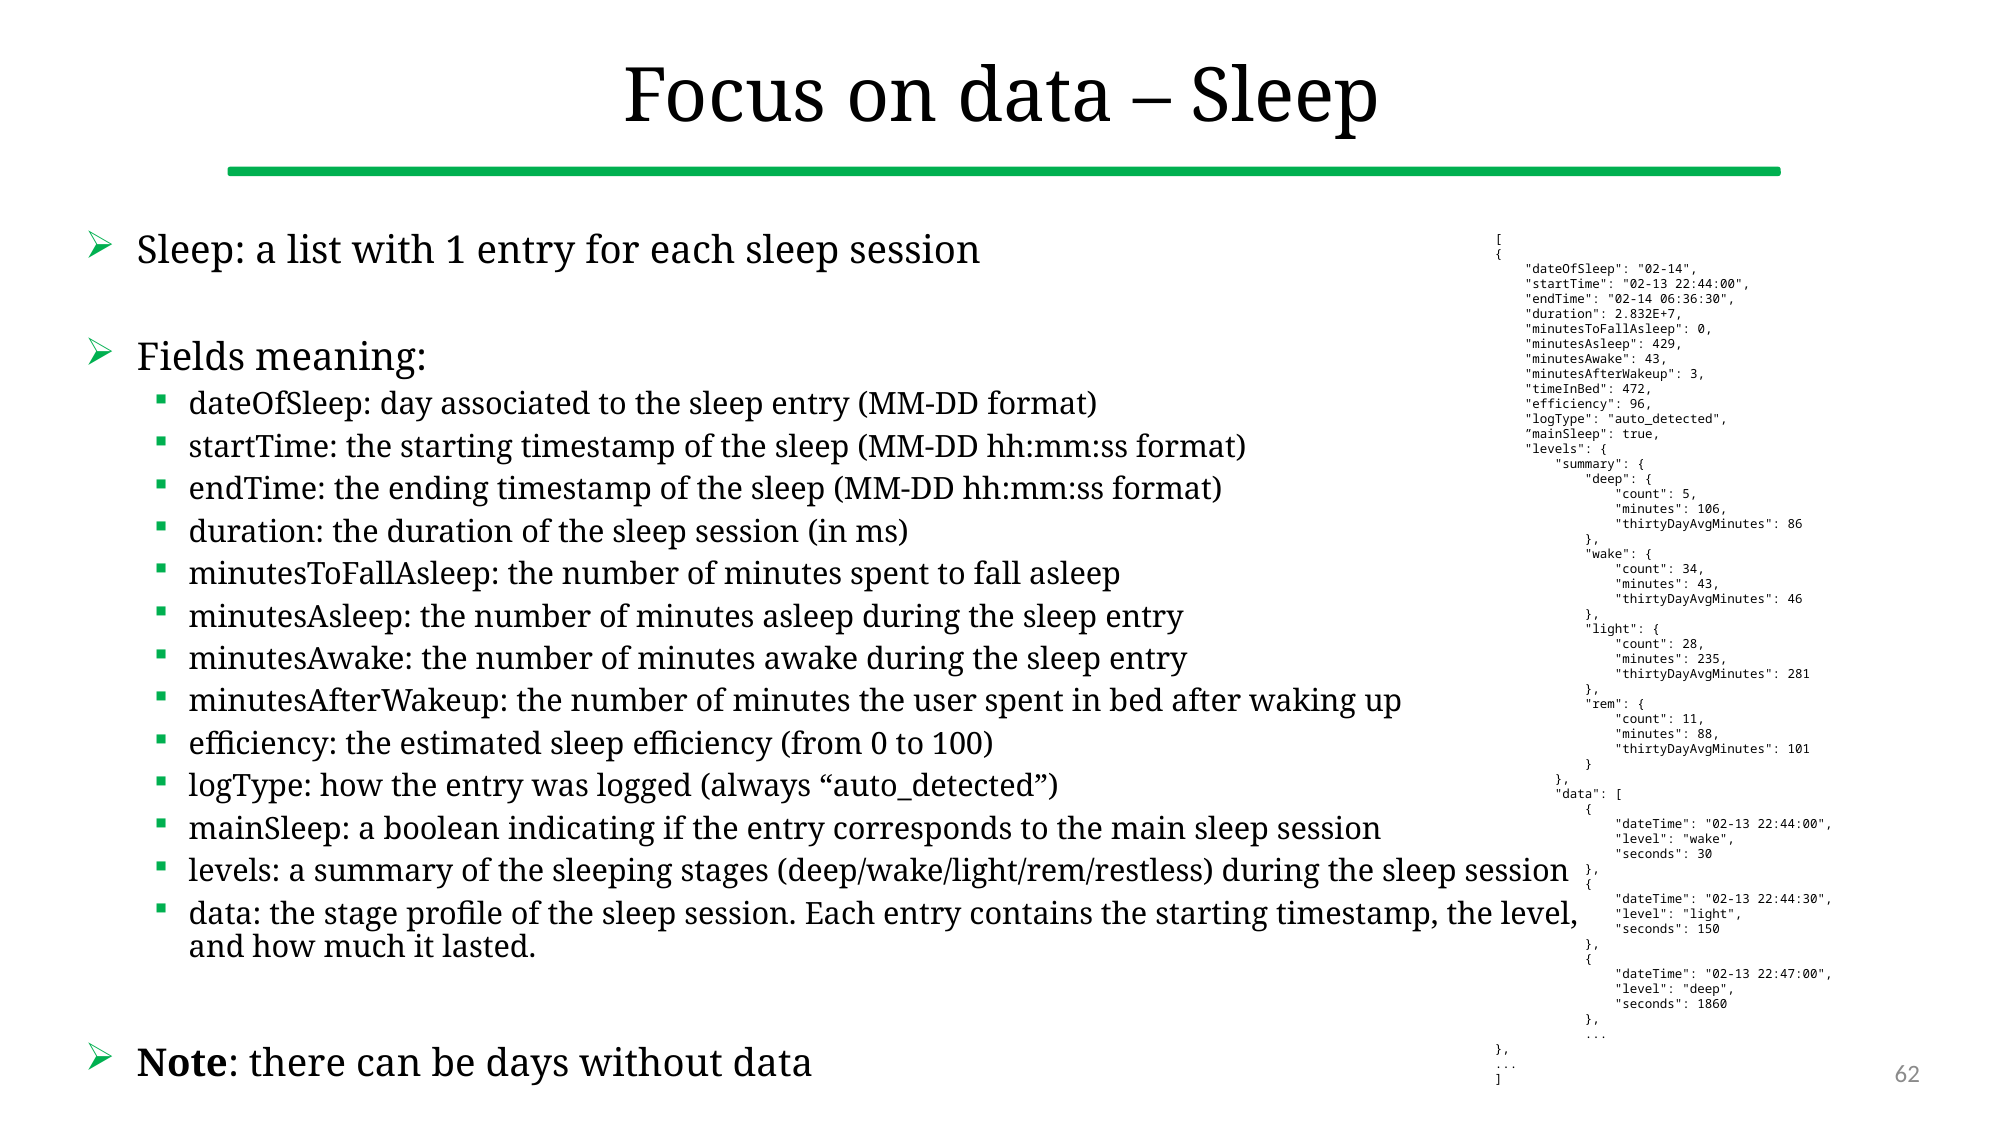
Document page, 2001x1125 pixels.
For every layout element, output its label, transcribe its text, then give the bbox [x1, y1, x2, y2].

text_box [ { "dateOfSleep": "02-14", "startTime": "02-13 22:44:00", "endTime": "02-14 06:36:30", "duration": 2.832E+7, "minutesToFallAsleep": 0, "minutesAsleep": 429, "minutesAwake": 43, "minutesAfterWakeup": 3, "timeInBed": 472, "efficiency": 96, "logType": "auto_detected", ”mainSleep": true, "levels": { "summary": { "deep": { "count": 5, "minutes": 106, "thirtyDayAvgMinutes": 86 }, "wake": { "count": 34, "minutes": 43, "thirtyDayAvgMinutes": 46 }, "light": { "count": 28, "minutes": 235, "thirtyDayAvgMinutes": 281 }, "rem": { "count": 11, "minutes": 88, "thirtyDayAvgMinutes": 101 } }, "data": [ { "dateTime": "02-13 22:44:00", "level": "wake", "seconds": 30 }, { "dateTime": "02-13 22:44:30", "level": "light", "seconds": 150 }, { "dateTime": "02-13 22:47:00", "level": "deep", "seconds": 1860 }, ... }, ... ] [1480, 223, 2000, 1093]
list Sleep: a list with 1 entry for each sleep session Fields meaning: dateOfSleep: day associated to the sleep entry (MM-DD format) startTime: the starting timestamp of the sleep (MM-DD hh:mm:ss format) endTime: the ending timestamp of the sleep (MM-DD hh:mm:ss format) duration: the duration of the sleep session (in ms) minutesToFallAsleep: the number of minutes spent to fall asleep minutesAsleep: the number of minutes asleep during the sleep entry minutesAwake: the number of minutes awake during the sleep entry minutesAfterWakeup: the number of minutes the user spent in bed after waking up efficiency: the estimated sleep efficiency (from 0 to 100) logType: how the entry was logged (always “auto_detected”) mainSleep: a boolean indicating if the entry corresponds to the main sleep session levels: a summary of the sleeping stages (deep/wake/light/rem/restless) during the sleep session data: the stage profile of the sleep session. Each entry contains the starting timestamp, the level, and how much it lasted. Note: there can be days without data [70, 223, 1480, 1099]
slide_number 62 [1412, 1042, 1936, 1103]
title Focus on data – Sleep [70, 26, 1936, 168]
